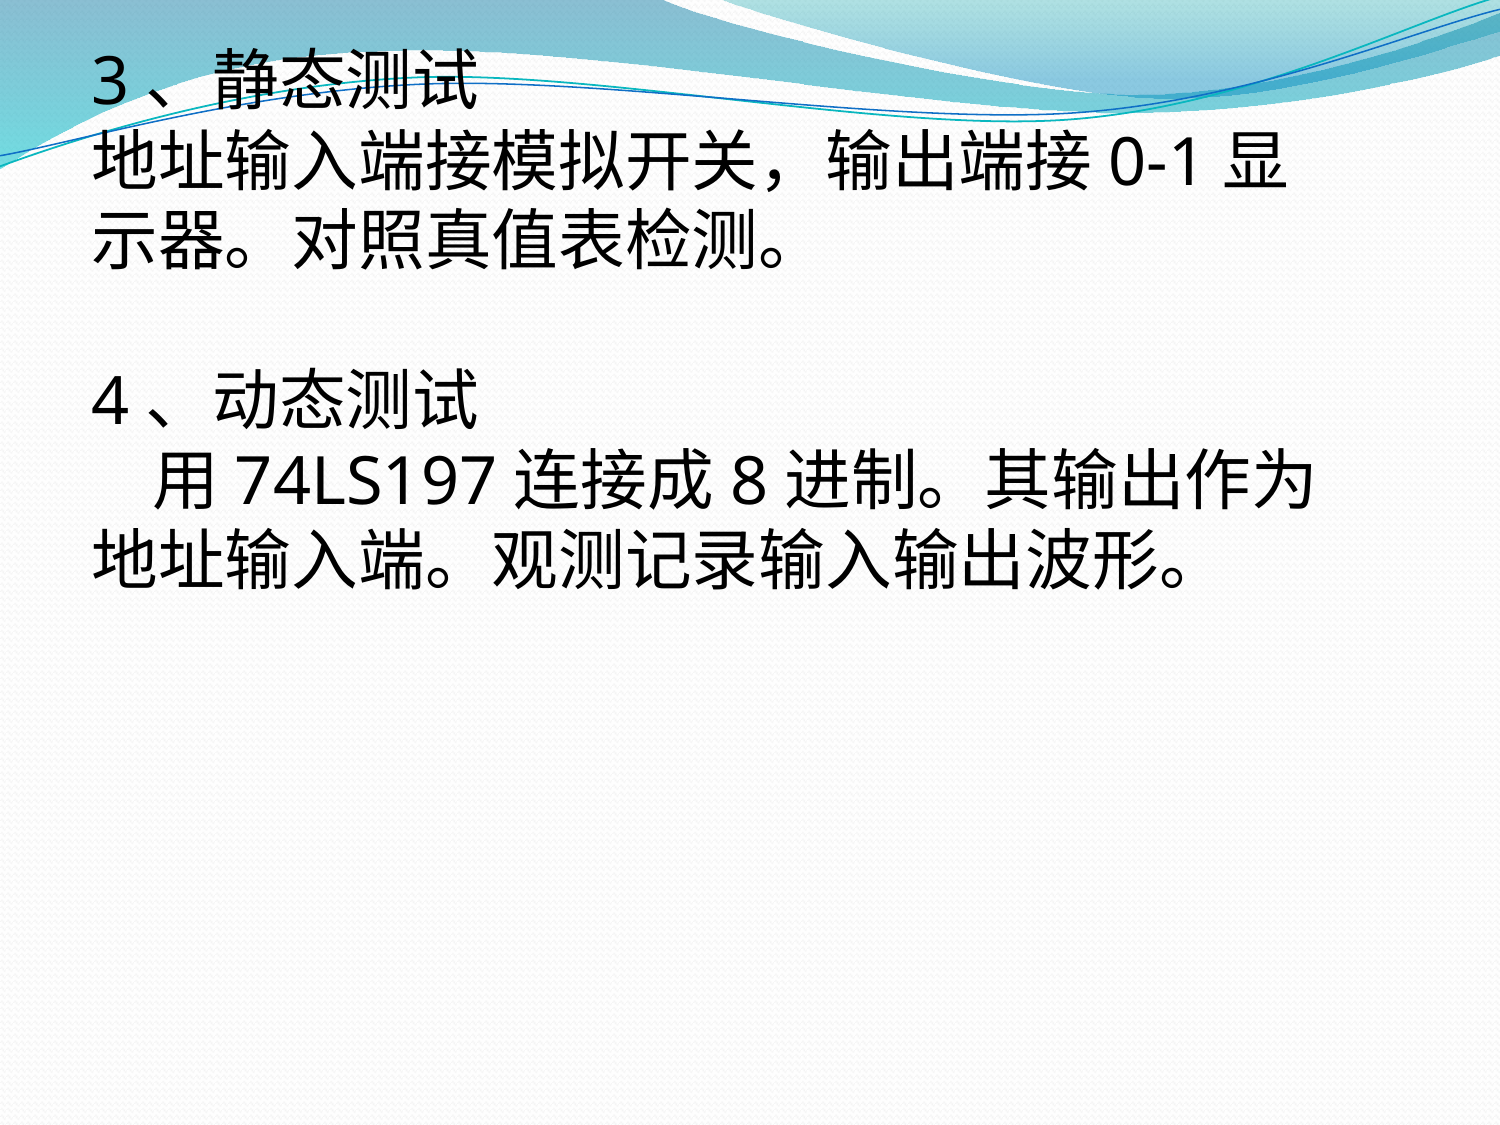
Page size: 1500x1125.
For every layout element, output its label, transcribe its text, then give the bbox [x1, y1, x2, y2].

text_box 3、静态测试 地址输入端接模拟开关，输出端接0-1显示器。对照真值表检测。 4、动态测试 用74LS197连接成8进制。其输出作为地址输入端。观测记录输入输出波形。 [76, 30, 1341, 606]
